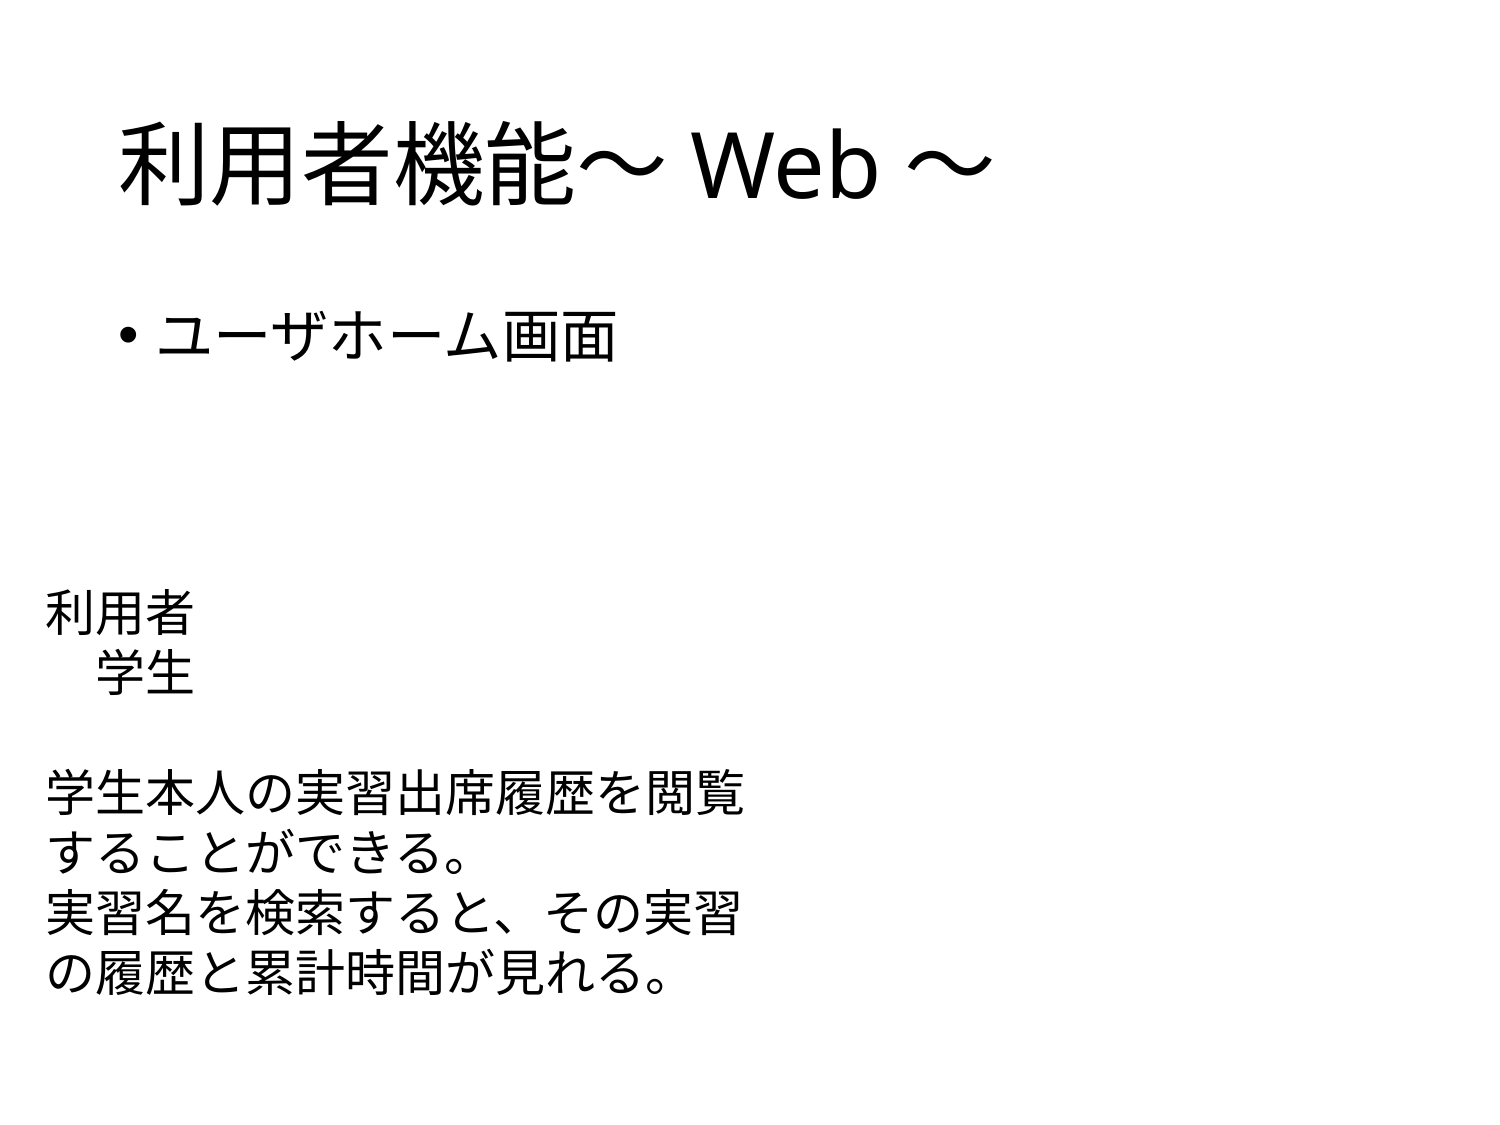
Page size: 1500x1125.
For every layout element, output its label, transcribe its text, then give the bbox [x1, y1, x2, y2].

title 利用者機能～Web～ [103, 59, 1397, 278]
text_box 利用者 学生 学生本人の実習出席履歴を閲覧することができる。 実習名を検索すると、その実習の履歴と累計時間が見れる。 [31, 573, 776, 1009]
list ユーザホーム画面 [103, 299, 1397, 1014]
